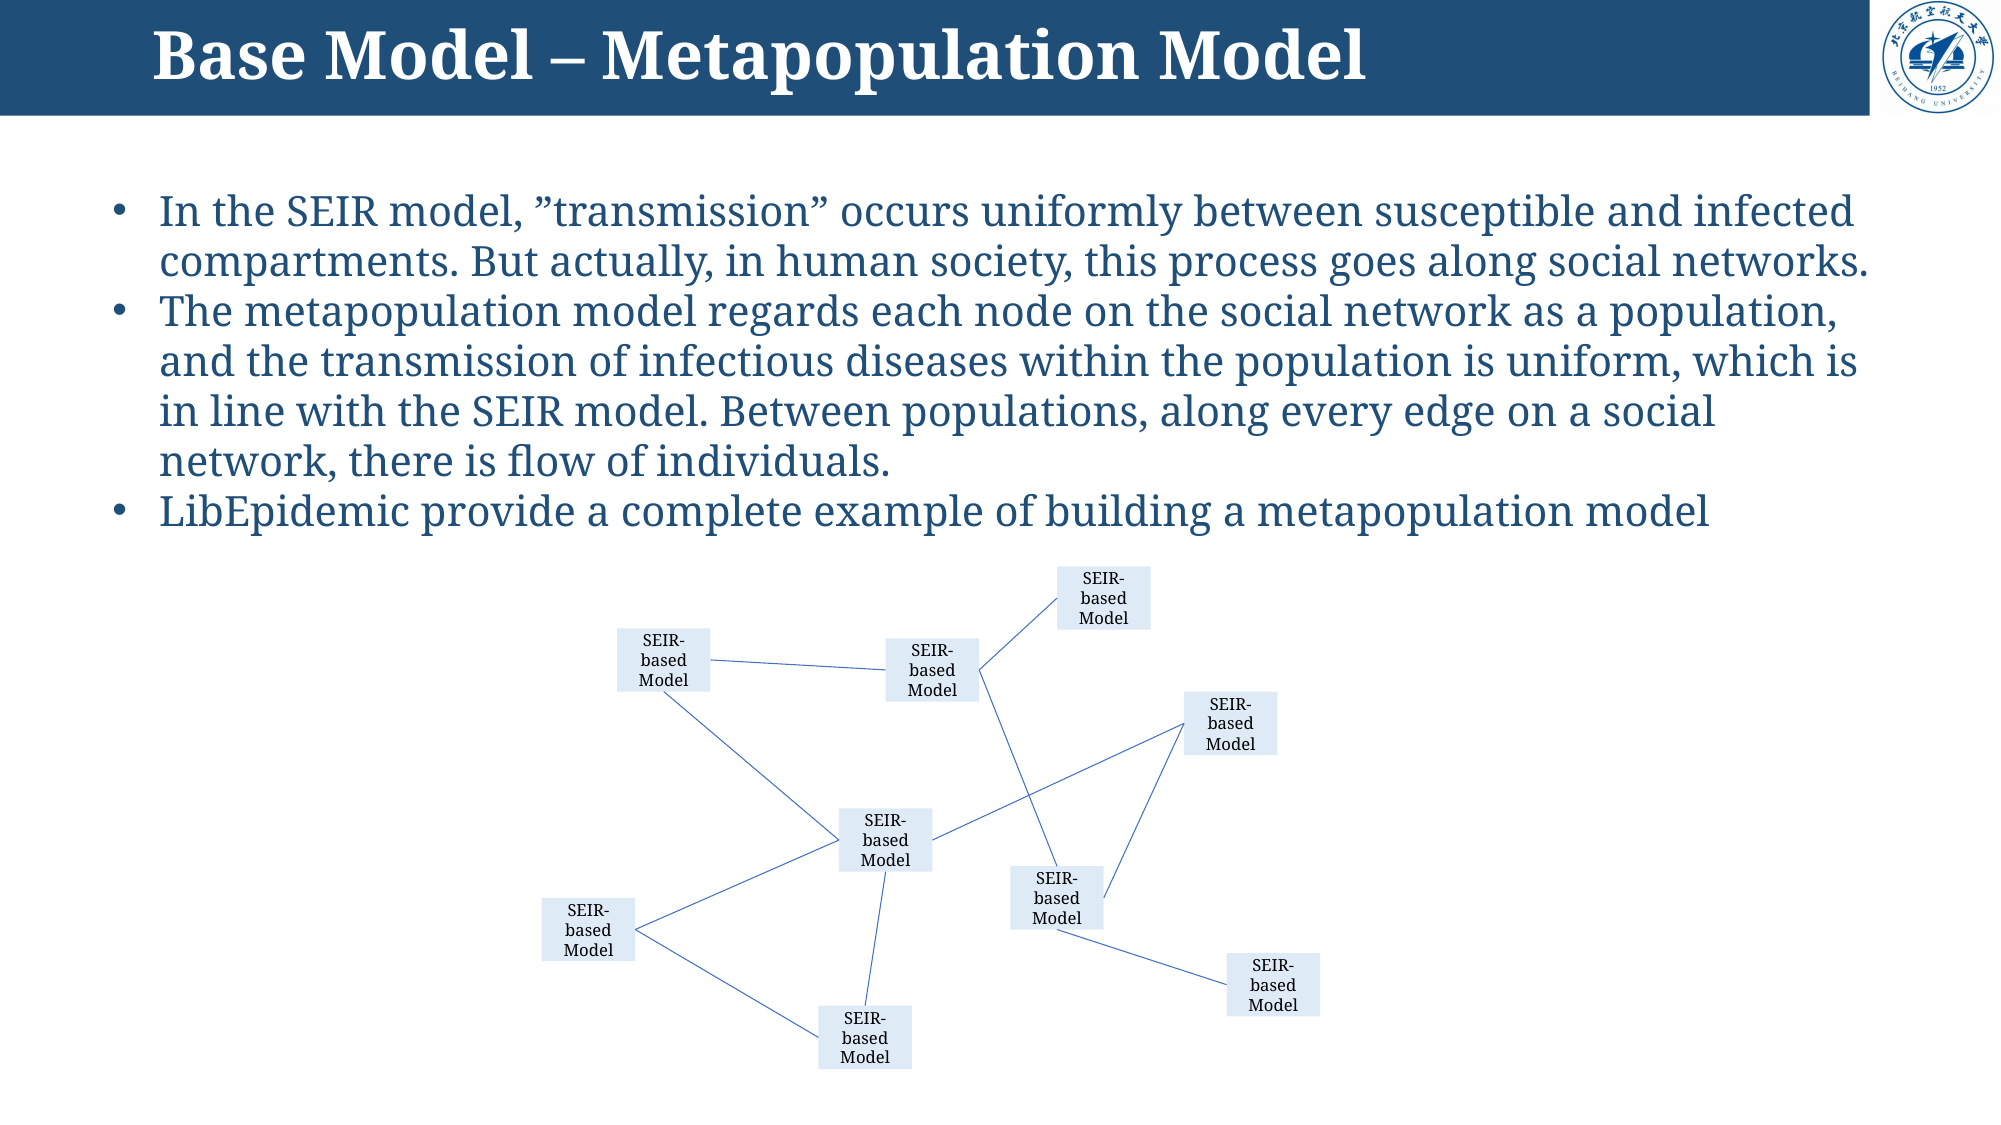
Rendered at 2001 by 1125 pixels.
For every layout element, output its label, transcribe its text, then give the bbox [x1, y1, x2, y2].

picture [1874, 0, 2000, 116]
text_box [541, 566, 1321, 1070]
text_box In the SEIR model, ”transmission” occurs uniformly between susceptible and infected compartments. But actually, in human society, this process goes along social networks. The metapopulation model regards each node on the social network as a population, and the transmission of infectious diseases within the population is uniform, which is in line with the SEIR model. Between populations, along every edge on a social network, there is flow of individuals. LibEpidemic provide a complete example of building a metapopulation model [97, 177, 1903, 543]
title Base Model – Metapopulation Model [137, 0, 1863, 116]
